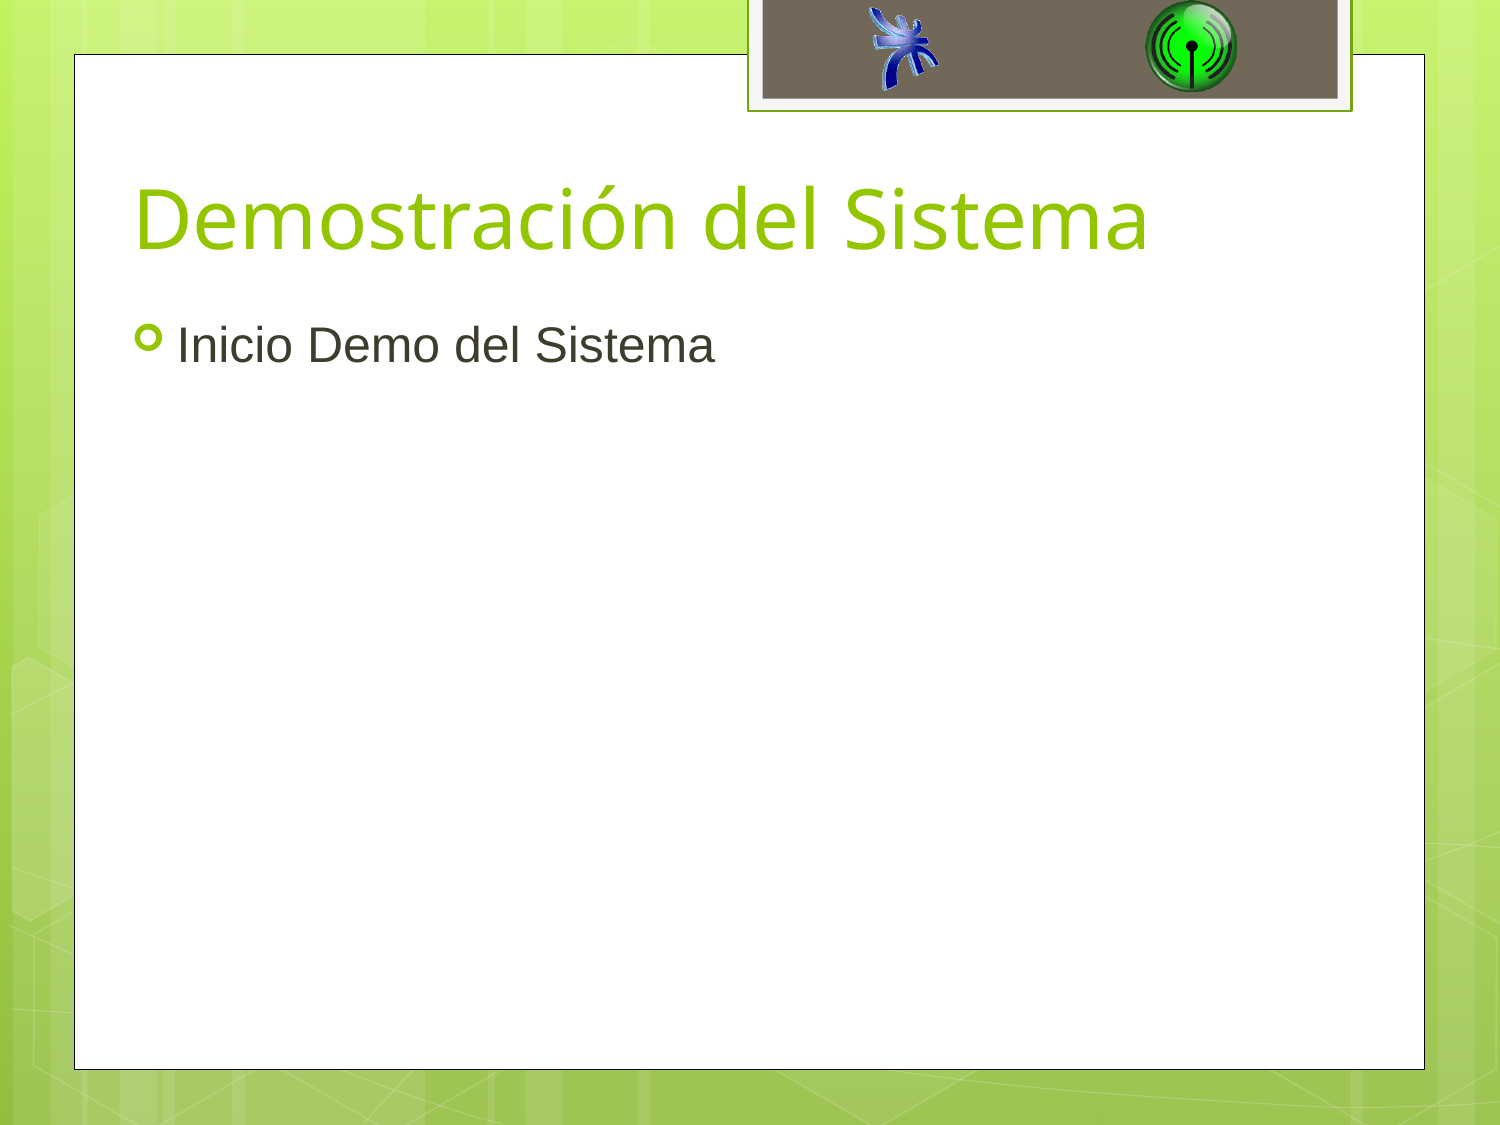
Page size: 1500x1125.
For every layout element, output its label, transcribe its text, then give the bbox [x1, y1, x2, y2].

picture [1145, 0, 1237, 92]
picture [867, 6, 940, 92]
title Demostración del Sistema [117, 128, 1407, 275]
list Inicio Demo del Sistema [105, 304, 1407, 1043]
